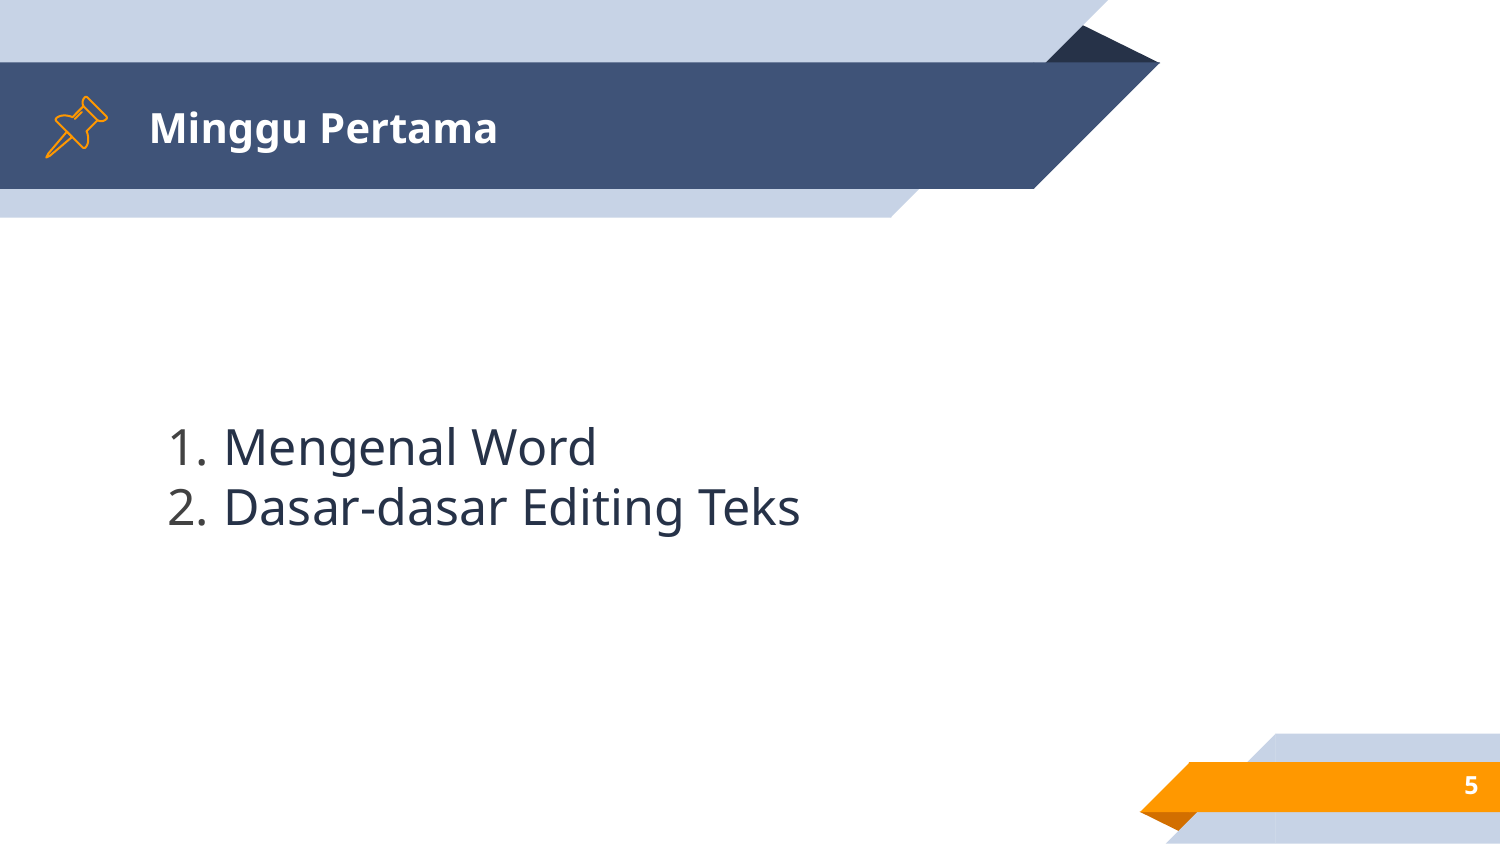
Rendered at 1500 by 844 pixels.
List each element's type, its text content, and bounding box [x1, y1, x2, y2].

slide_number 5 [1249, 760, 1494, 813]
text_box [45, 96, 108, 158]
list Mengenal Word Dasar-dasar Editing Teks [133, 217, 1140, 734]
title Minggu Pertama [133, 64, 1035, 190]
